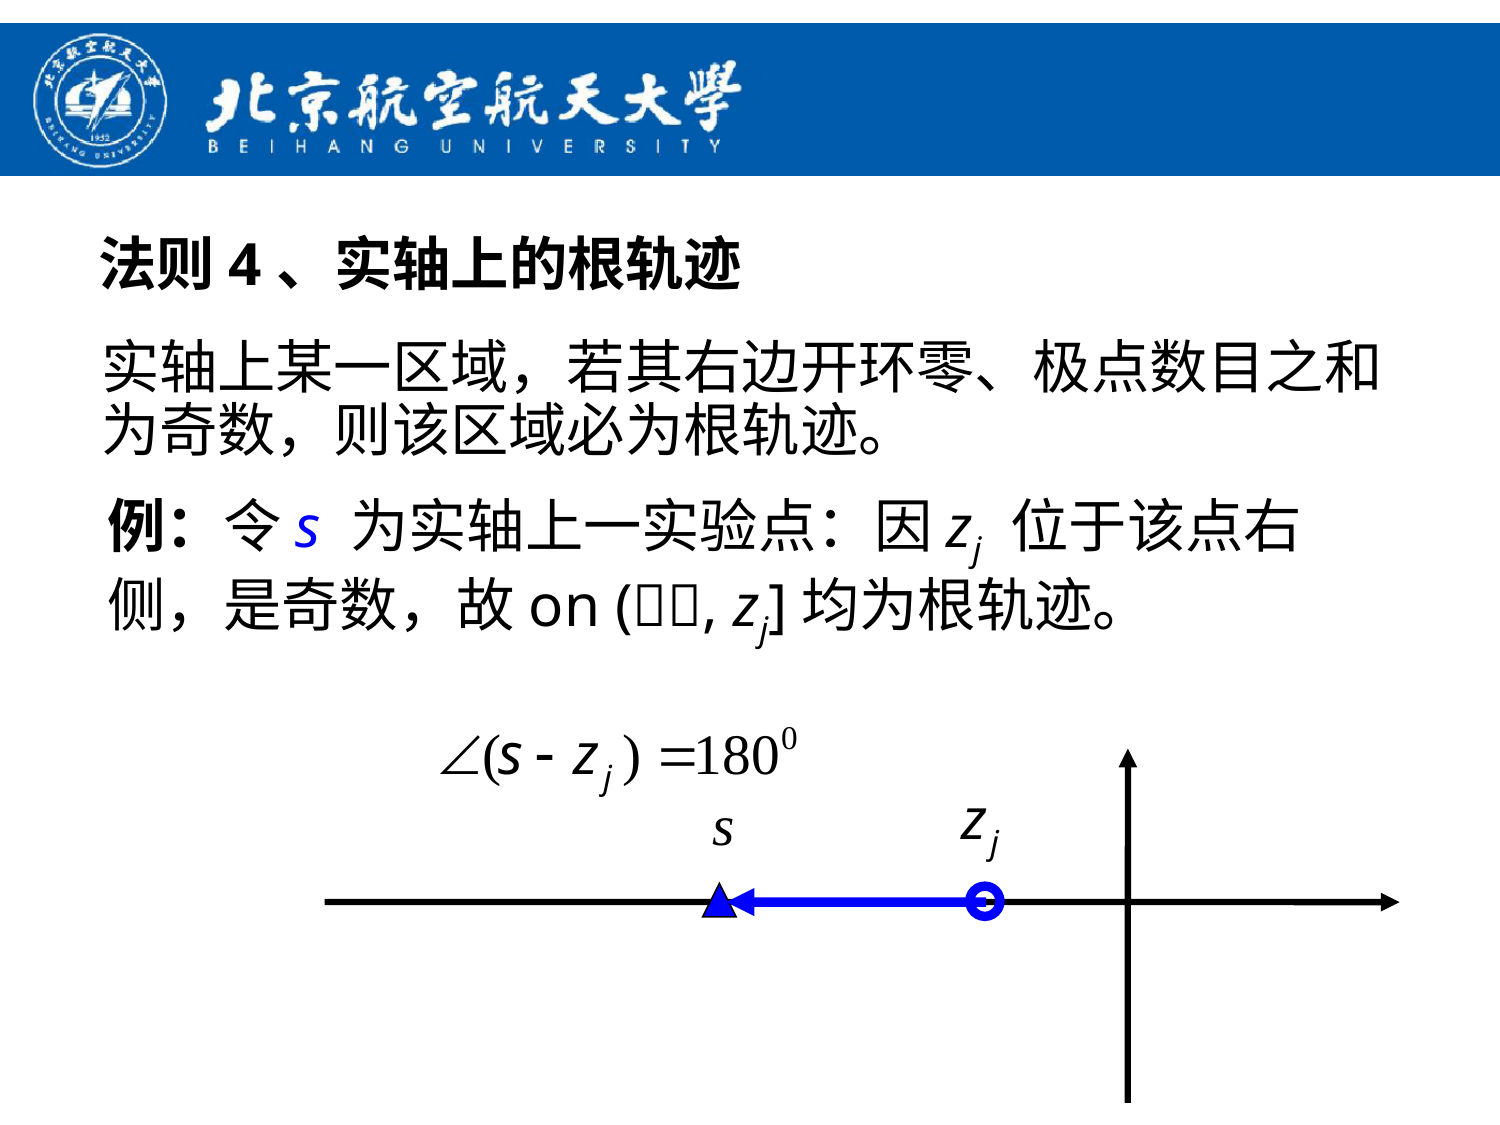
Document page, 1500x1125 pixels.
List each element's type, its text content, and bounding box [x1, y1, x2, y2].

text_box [430, 712, 810, 809]
text_box [1121, 748, 1135, 1103]
text_box 法则4、实轴上的根轨迹 [83, 219, 1383, 327]
text_box 例：令s 为实轴上一实验点：因zj 位于该点右侧，是奇数，故on (, zj]均为根轨迹。 [92, 481, 1361, 656]
text_box [1128, 895, 1400, 909]
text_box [954, 782, 1014, 917]
picture [0, 23, 1500, 176]
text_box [702, 818, 746, 918]
text_box 实轴上某一区域，若其右边开环零、极点数目之和为奇数，则该区域必为根轨迹。 [86, 330, 1435, 472]
